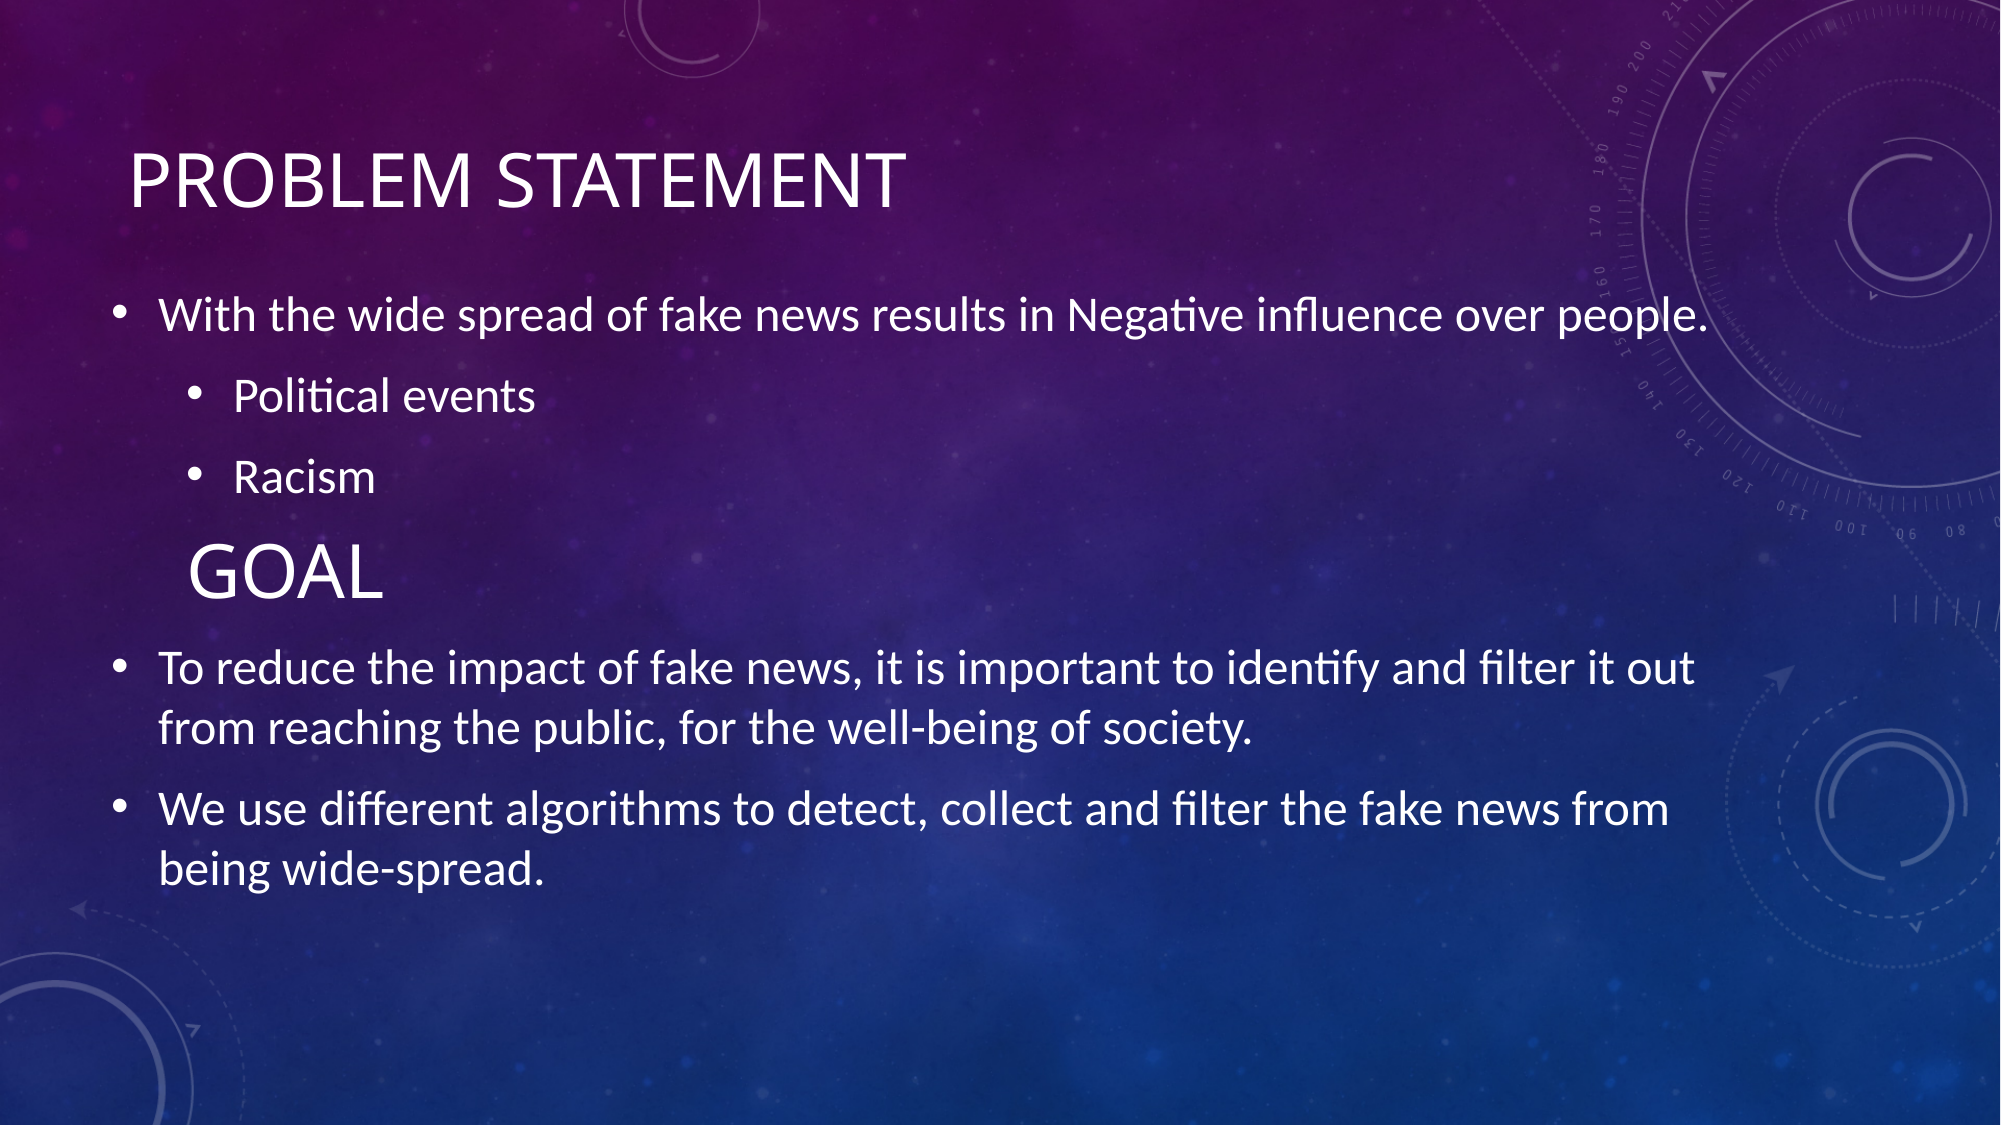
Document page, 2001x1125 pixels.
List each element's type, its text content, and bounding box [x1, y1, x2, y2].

picture [0, 0, 2001, 1125]
list With the wide spread of fake news results in Negative influence over people. Political events Racism GOAL To reduce the impact of fake news, it is important to identify and filter it out from reaching the public, for the well-being of society. We use different algorithms to detect, collect and filter the fake news from being wide-spread. [96, 388, 1775, 950]
title PROBLEM STATEMENT [112, 99, 1775, 255]
